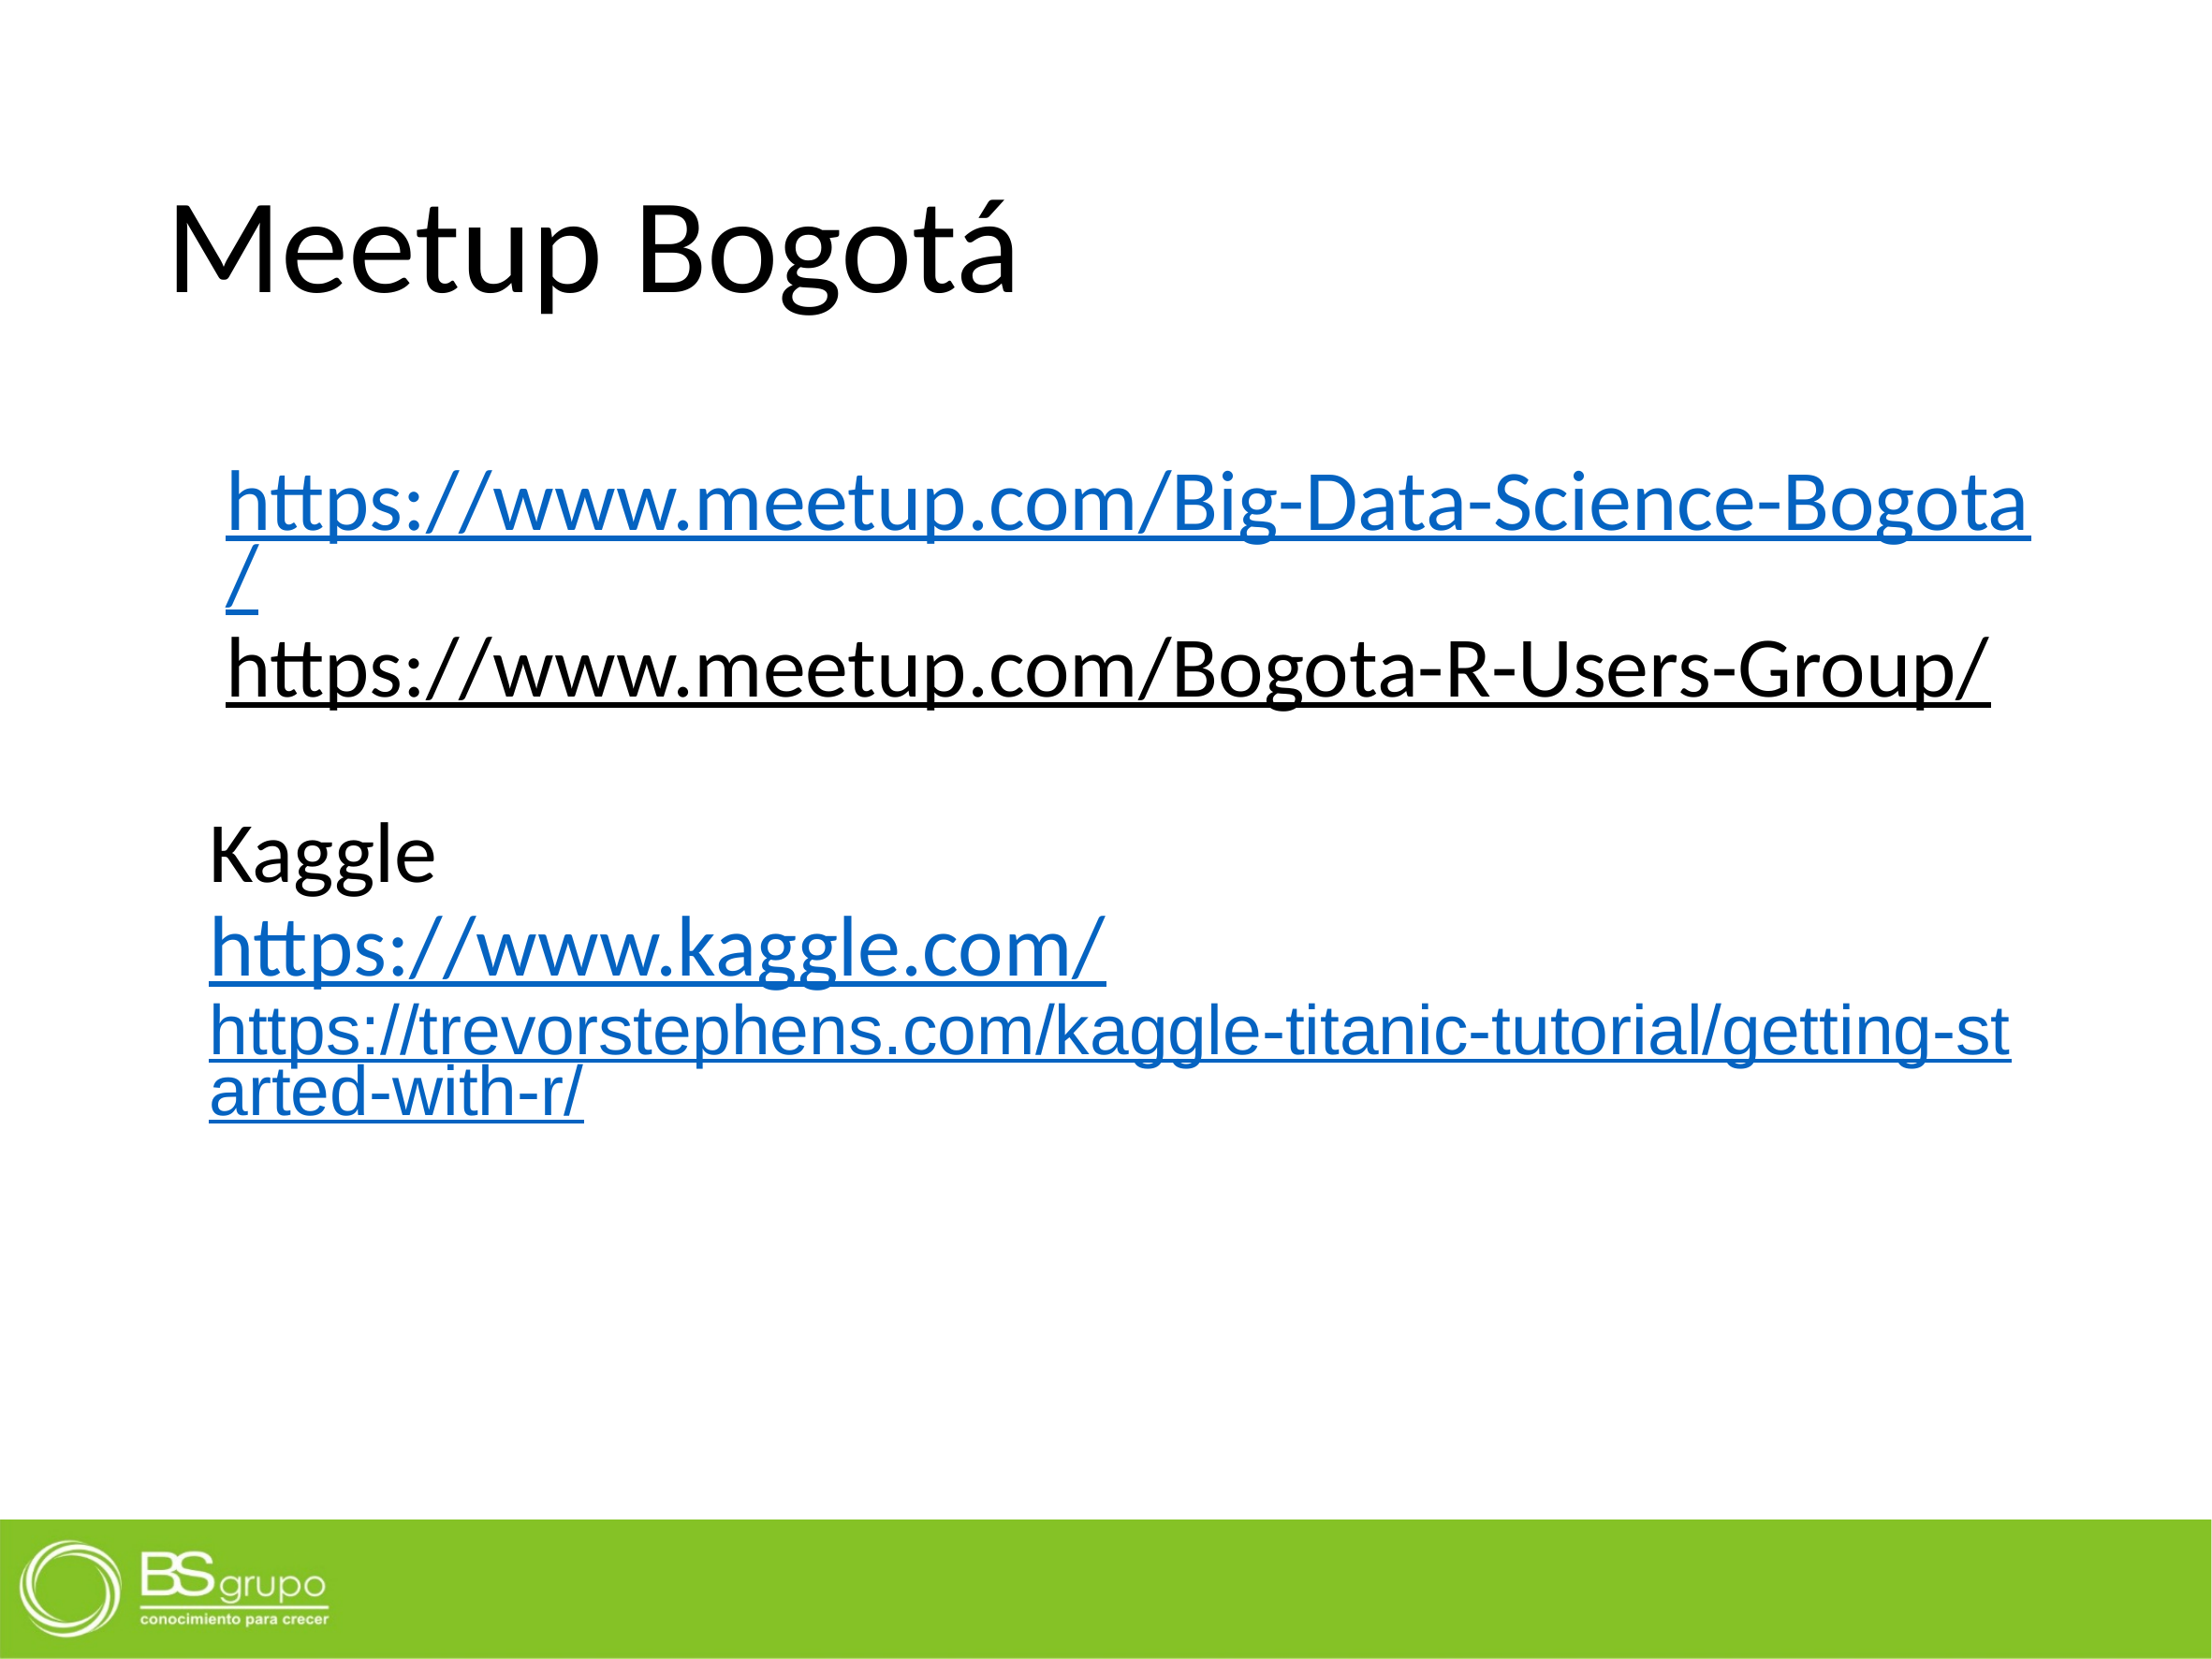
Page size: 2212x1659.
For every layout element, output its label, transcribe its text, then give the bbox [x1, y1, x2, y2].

title Meetup Bogotá [152, 88, 2059, 409]
list https://www.meetup.com/Big-Data-Science-Bogota/ https://www.meetup.com/Bogota-R-Users-Group/ Kaggle https://www.kaggle.com/ https://trevorstephens.com/kaggle-titanic-tutorial/getting-started-with-r/ [152, 441, 2059, 1494]
picture [0, 1520, 2212, 1659]
